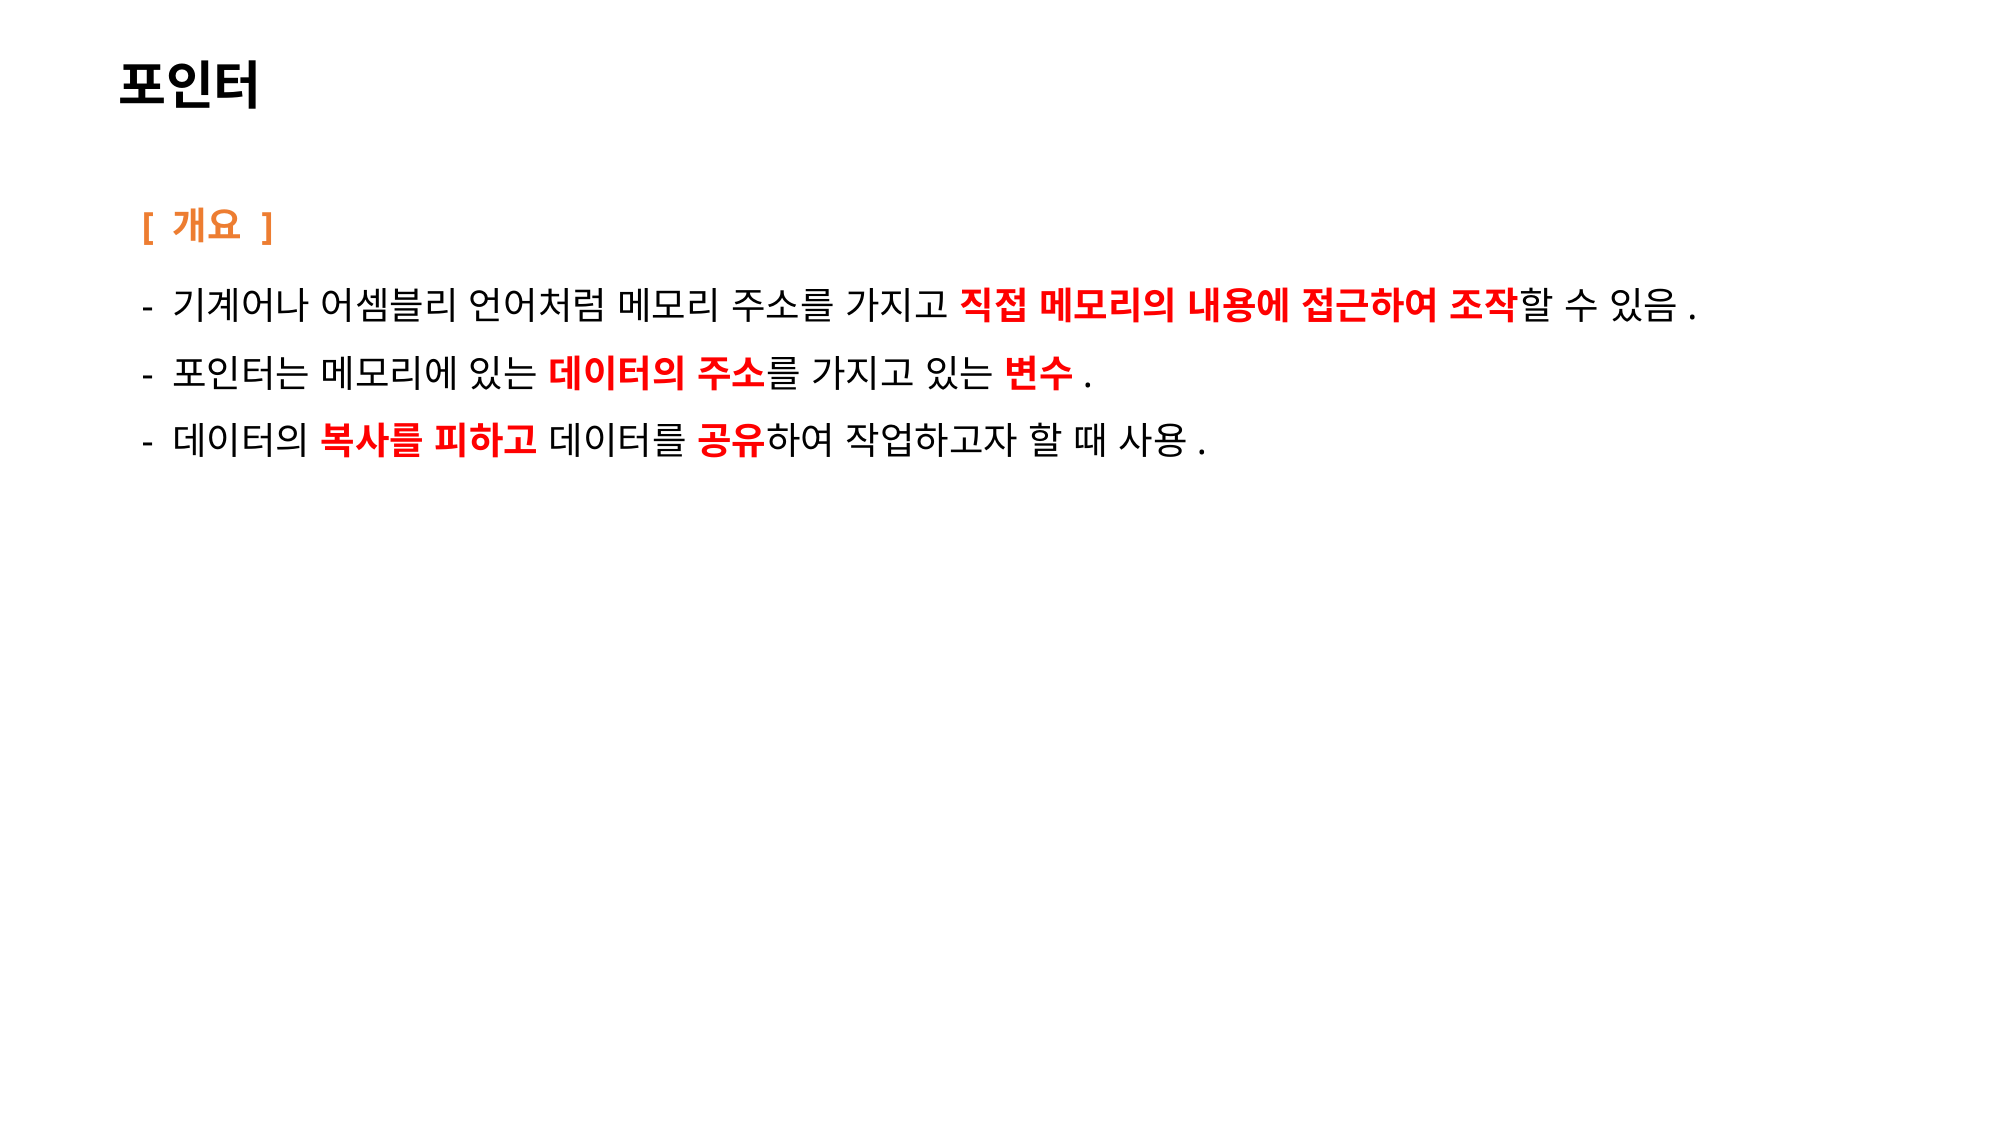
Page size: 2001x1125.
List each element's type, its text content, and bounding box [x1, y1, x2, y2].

text_box [ 개요 ] - 기계어나 어셈블리 언어처럼 메모리 주소를 가지고 직접 메모리의 내용에 접근하여 조작할 수 있음. - 포인터는 메모리에 있는 데이터의 주소를 가지고 있는 변수. - 데이터의 복사를 피하고 데이터를 공유하여 작업하고자 할 때 사용. [126, 194, 1897, 695]
text_box 포인터 [103, 44, 1897, 122]
